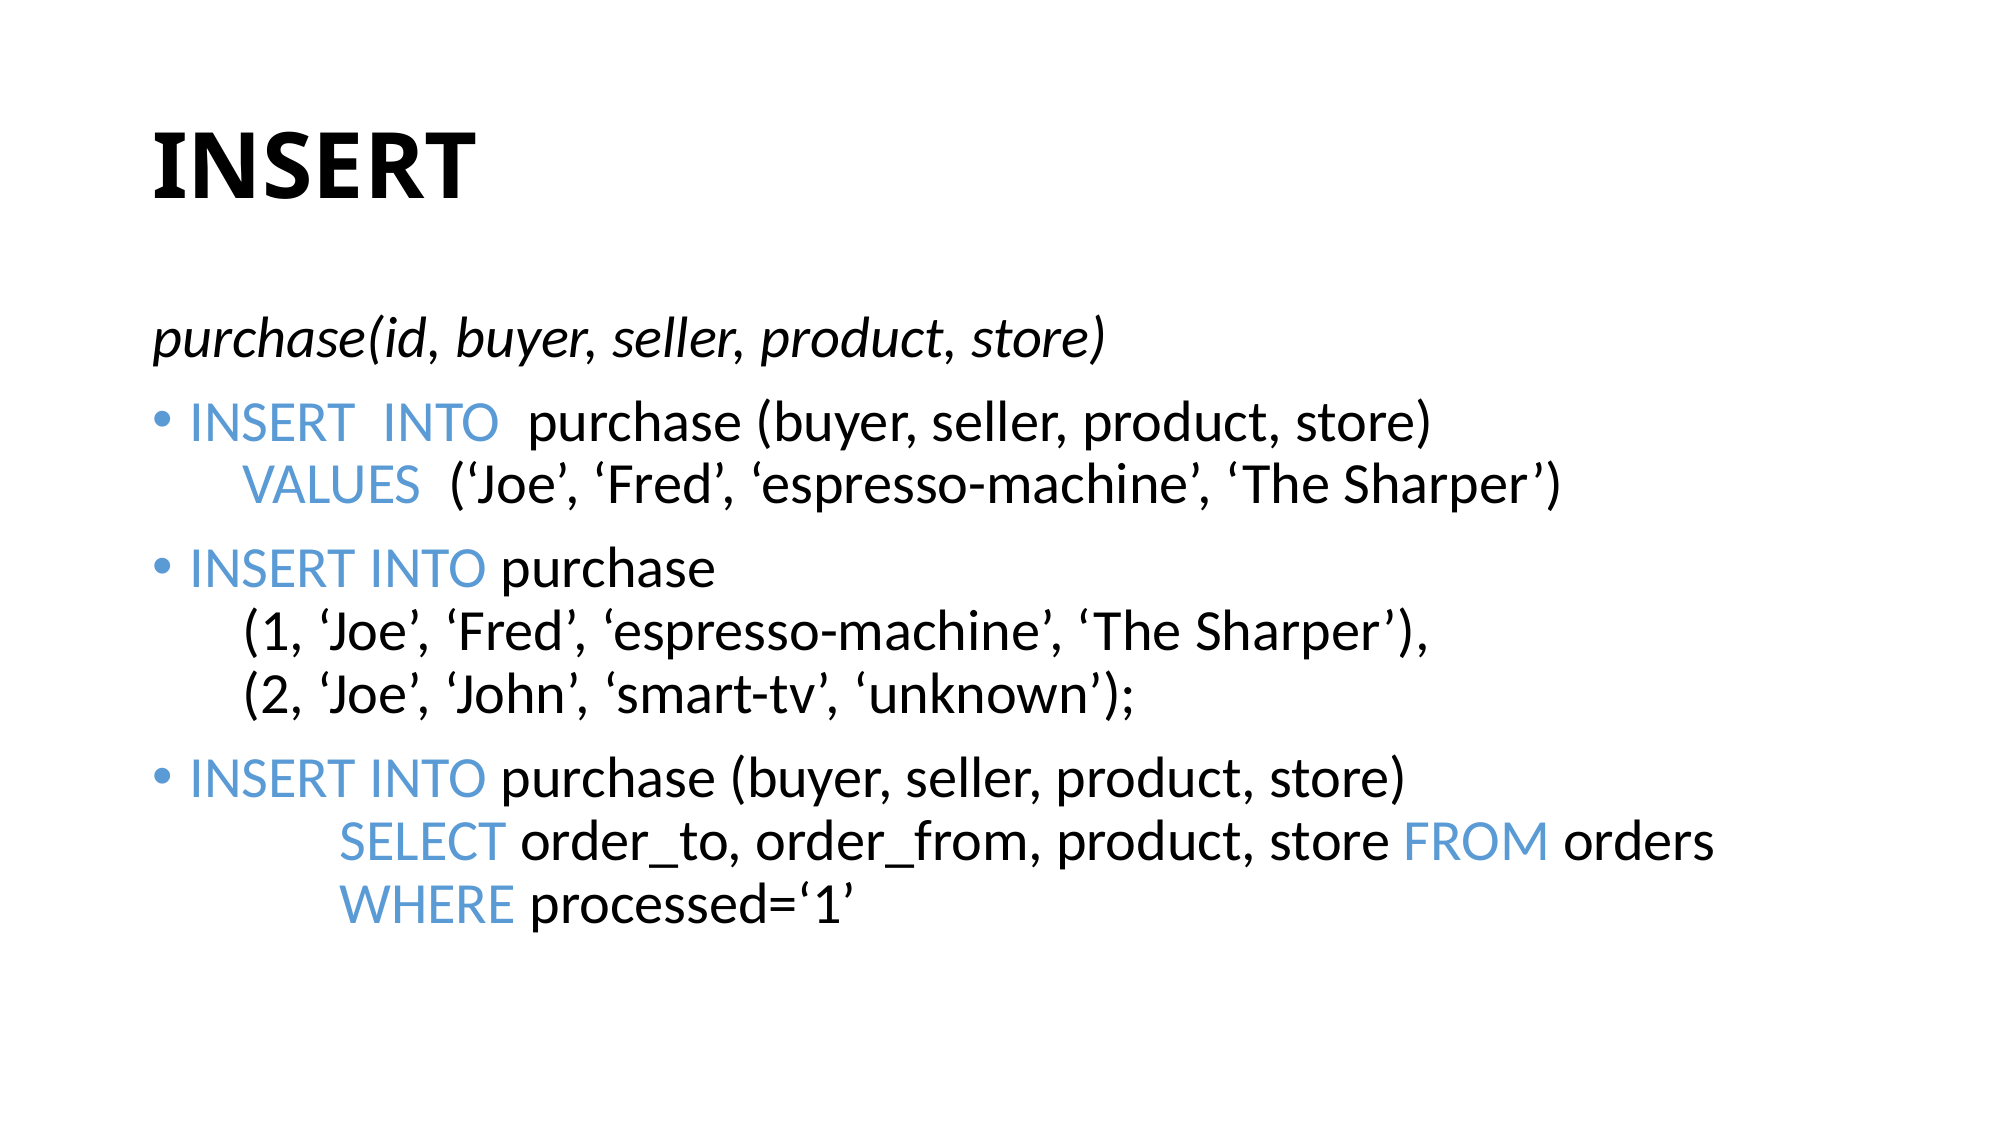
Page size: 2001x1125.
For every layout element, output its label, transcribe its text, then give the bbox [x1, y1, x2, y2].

text_box INSERT [137, 59, 1863, 278]
text_box purchase(id, buyer, seller, product, store) INSERT INTO purchase (buyer, seller, product, store) VALUES (‘Joe’, ‘Fred’, ‘espresso-machine’, ‘The Sharper’) INSERT INTO purchase (1, ‘Joe’, ‘Fred’, ‘espresso-machine’, ‘The Sharper’), (2, ‘Joe’, ‘John’, ‘smart-tv’, ‘unknown’); INSERT INTO purchase (buyer, seller, product, store) SELECT order_to, order_from, product, store FROM orders WHERE processed=‘1’ [137, 299, 1863, 1014]
